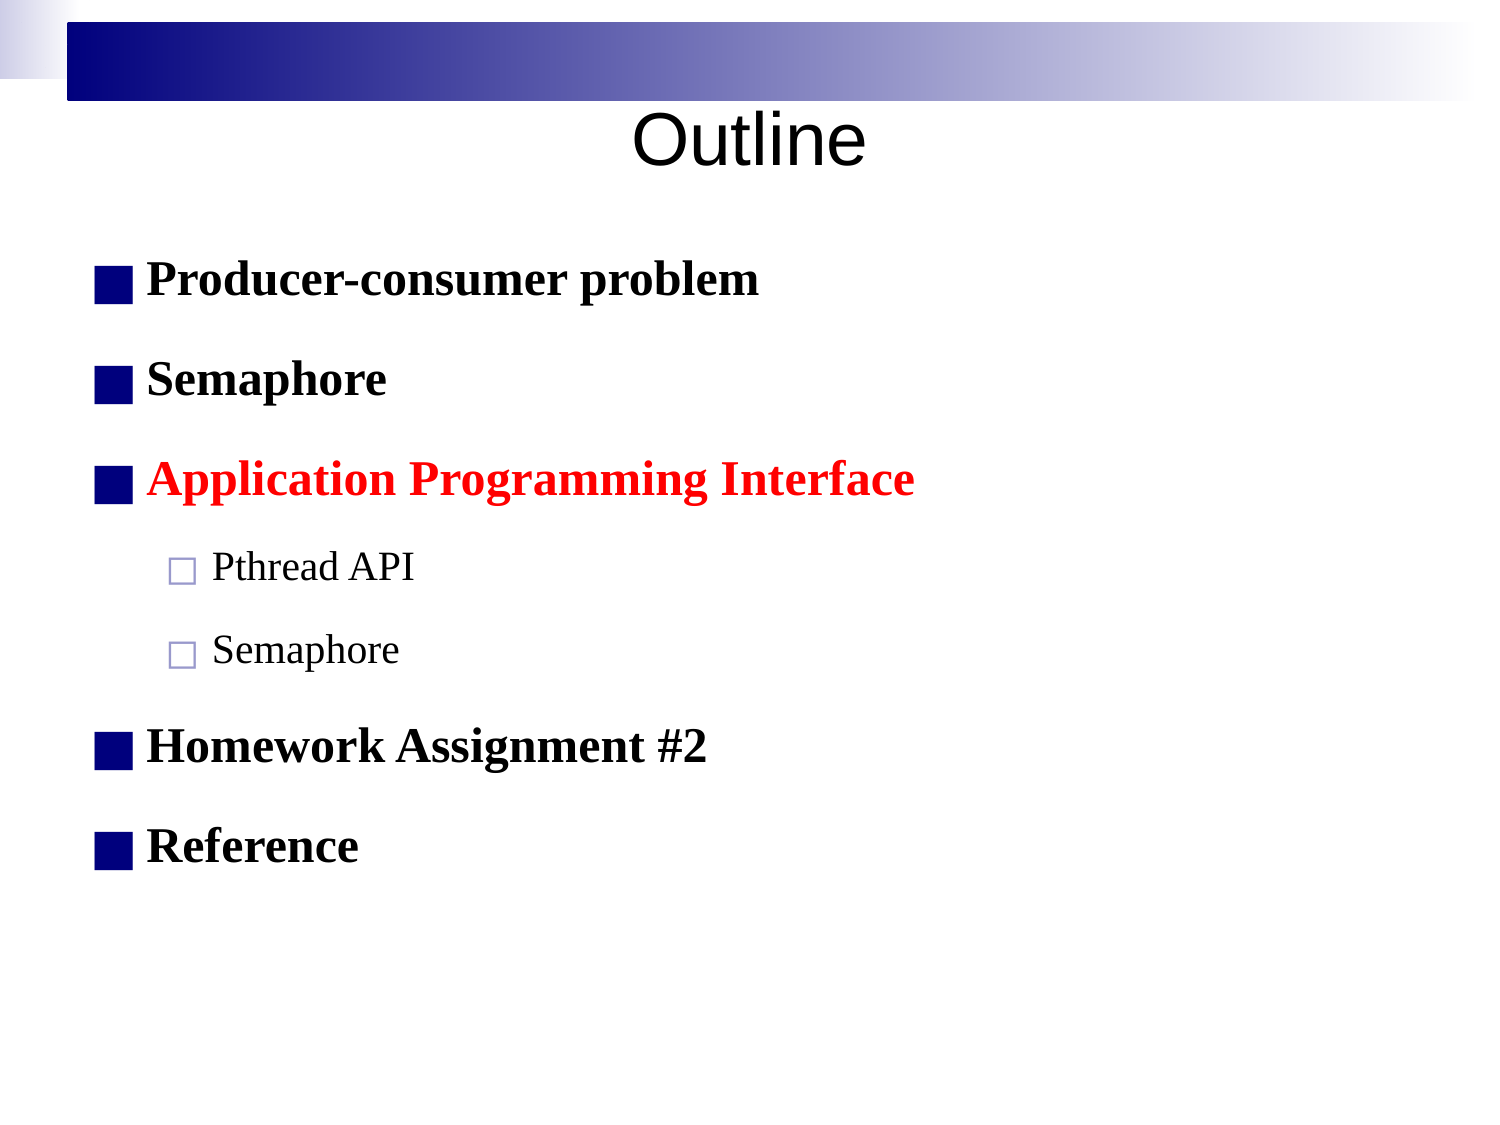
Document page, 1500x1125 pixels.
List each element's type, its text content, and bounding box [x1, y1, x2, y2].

title Outline [75, 75, 1425, 197]
list Producer-consumer problem Semaphore Application Programming Interface Pthread API Semaphore Homework Assignment #2 Reference [75, 208, 1425, 963]
